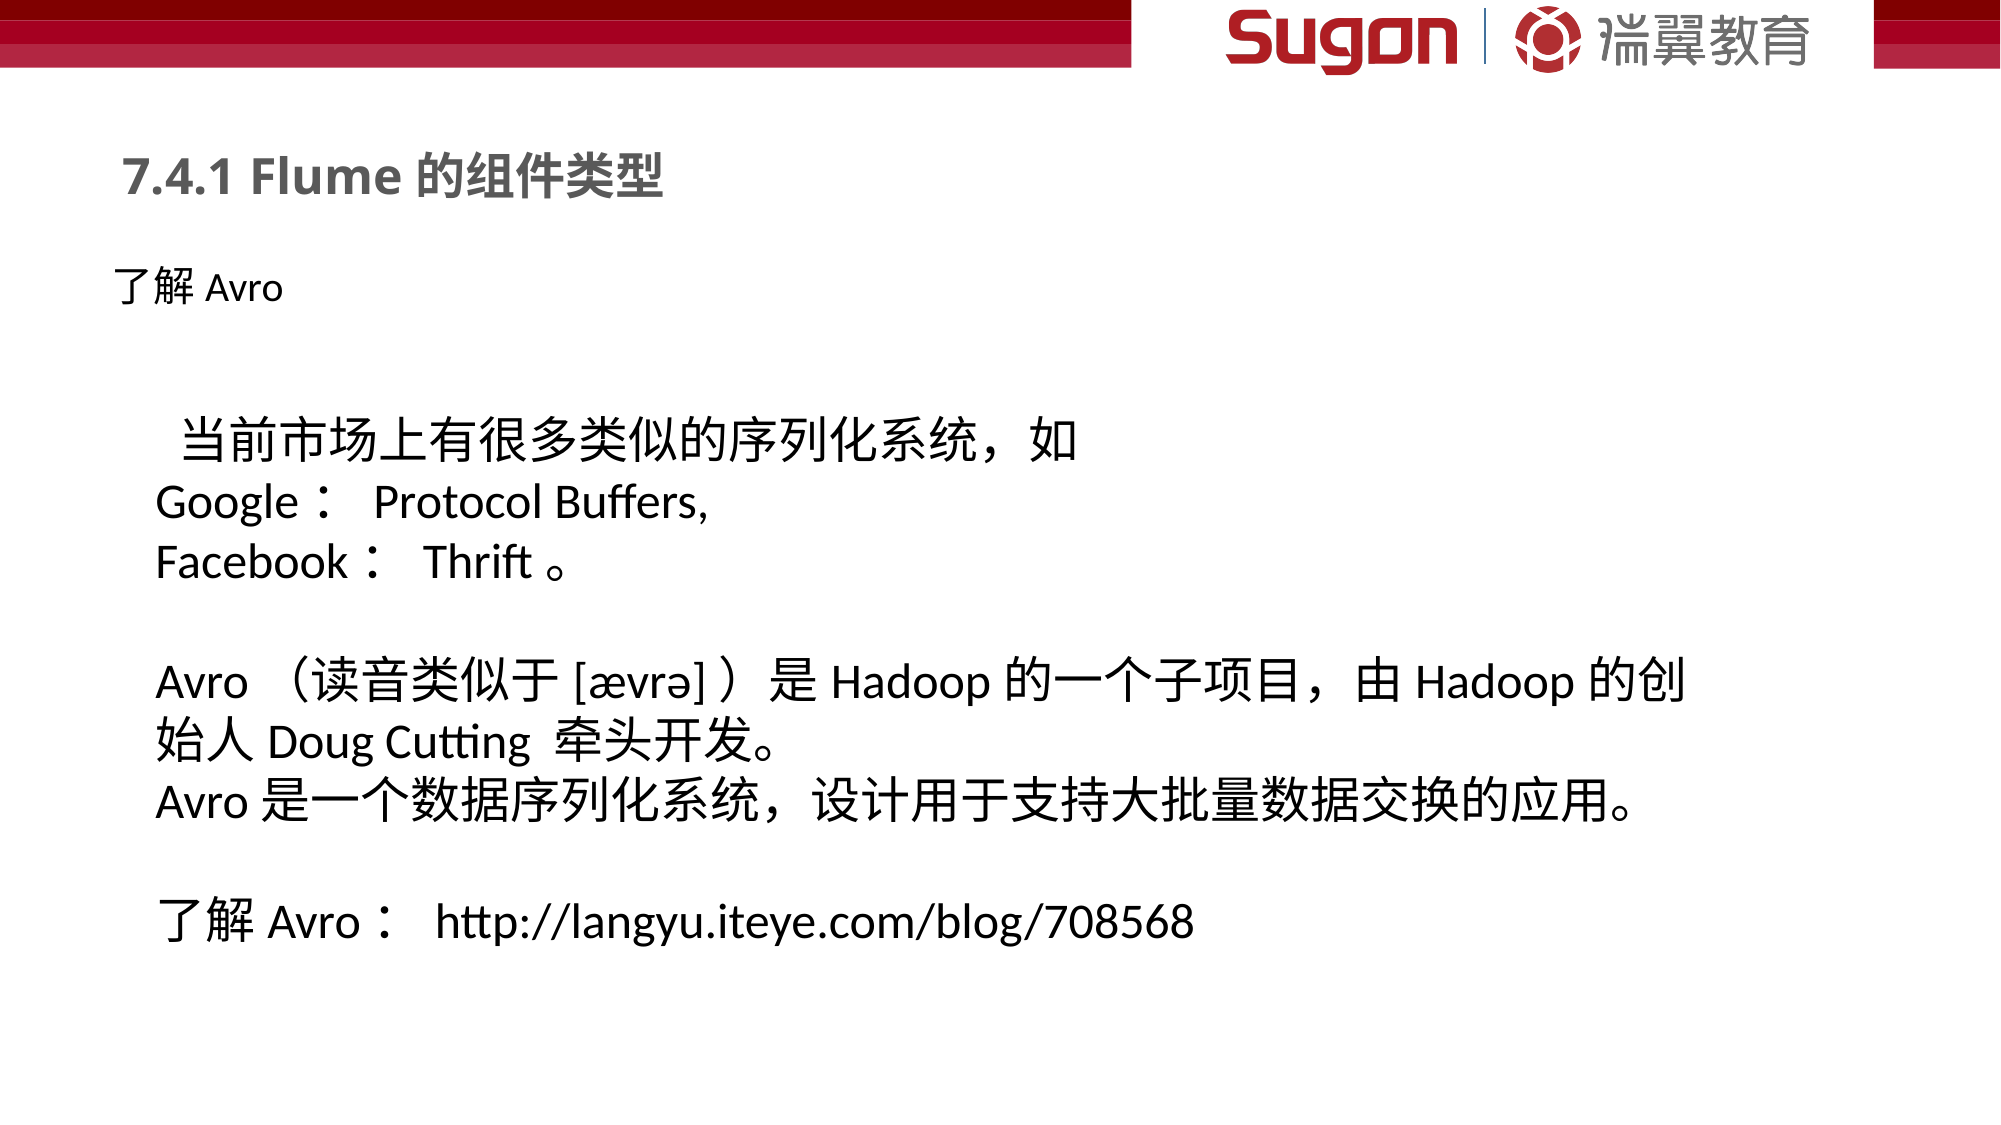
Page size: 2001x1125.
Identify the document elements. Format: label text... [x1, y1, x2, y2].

text_box 7.4.1 Flume的组件类型 [94, 137, 1009, 212]
text_box 当前市场上有很多类似的序列化系统，如 Google：Protocol Buffers, Facebook：Thrift。 Avro（读音类似于[ævrə]）是Hadoop的一个子项目，由Hadoop的创始人Doug Cutting 牵头开发。 Avro是一个数据序列化系统，设计用于支持大批量数据交换的应用。 了解Avro：http://langyu.iteye.com/blog/708568 [140, 401, 1732, 956]
picture [1515, 6, 1809, 73]
text_box 了解Avro [97, 252, 950, 317]
picture [1194, 0, 1484, 102]
